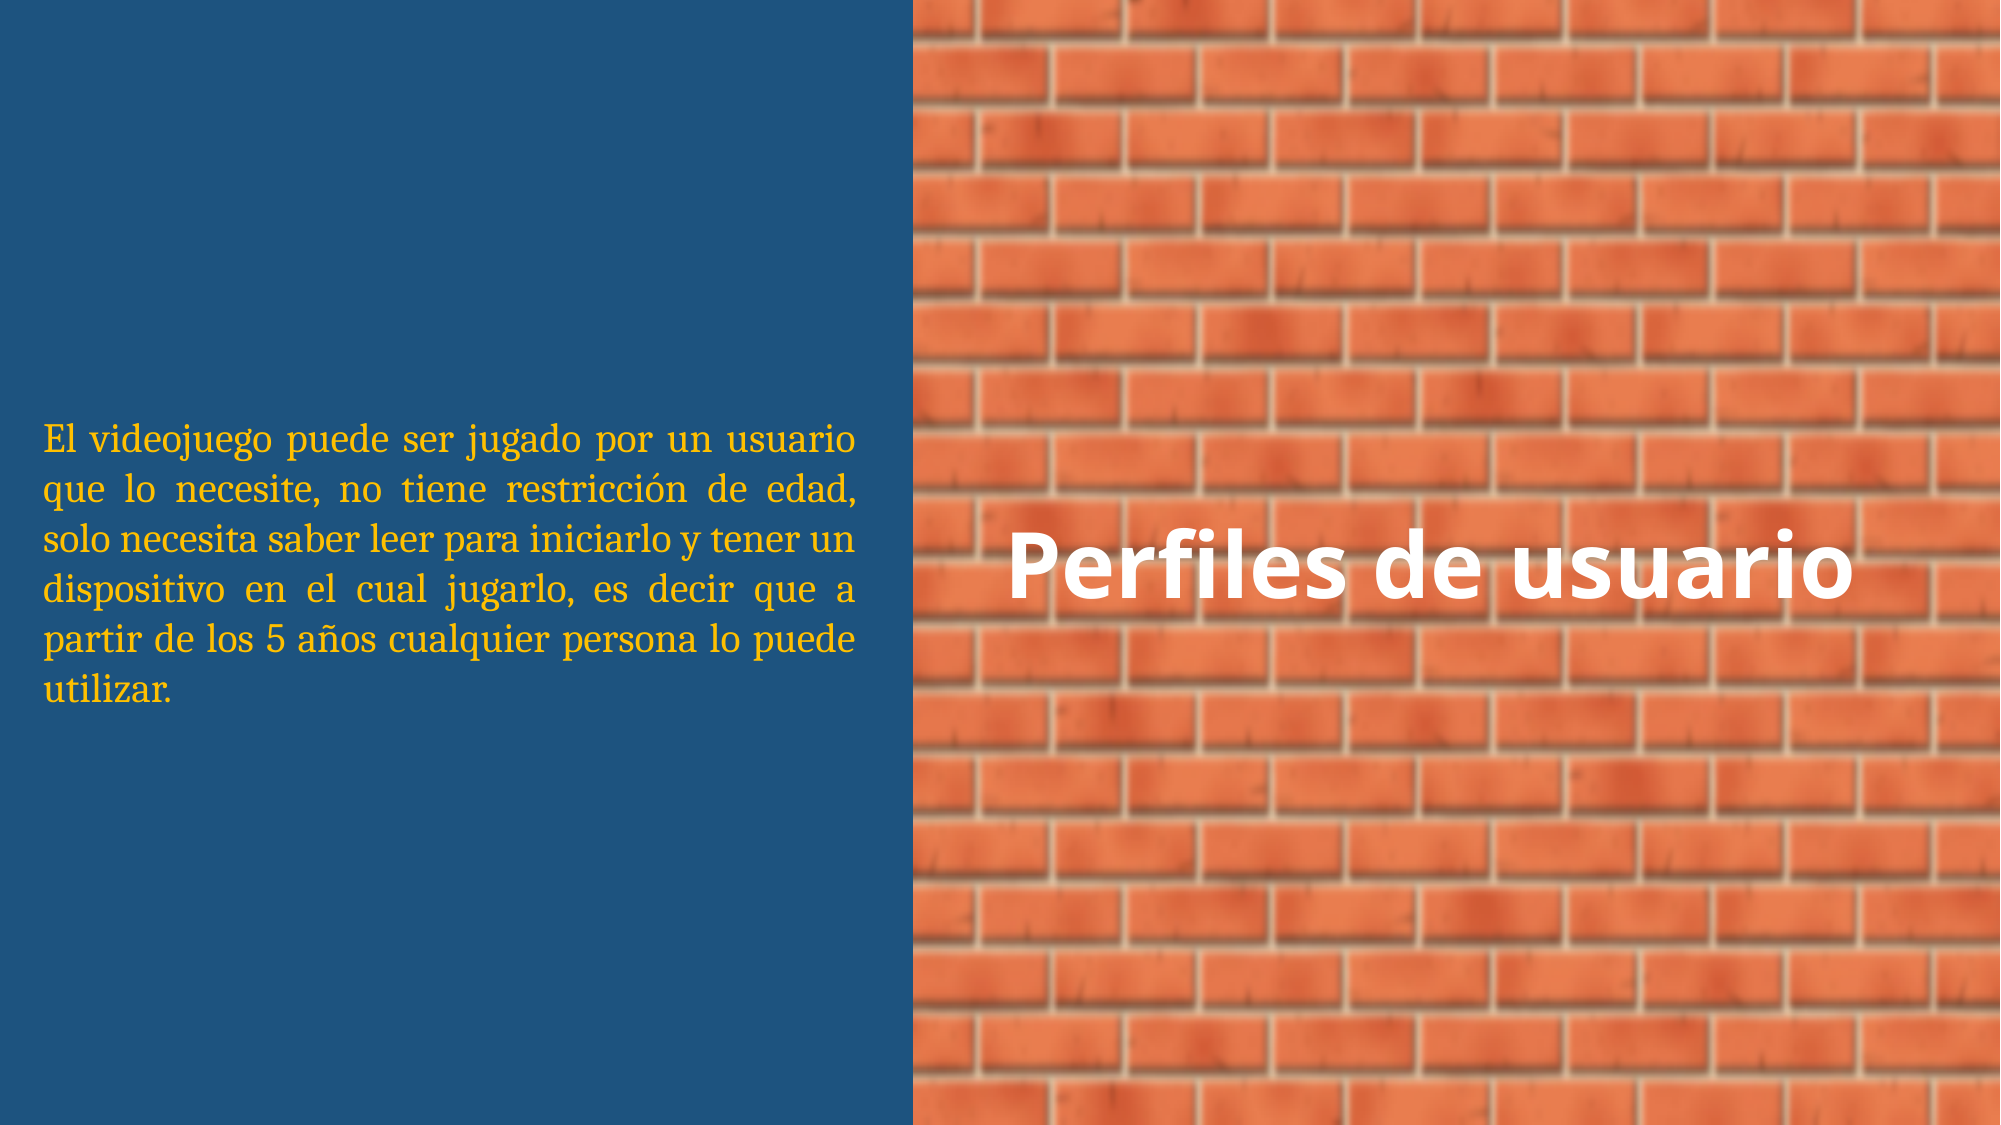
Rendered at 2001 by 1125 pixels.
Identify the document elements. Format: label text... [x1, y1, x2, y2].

picture [913, 0, 2000, 1125]
text_box El videojuego puede ser jugado por un usuario que lo necesite, no tiene restricción de edad, solo necesita saber leer para iniciarlo y tener un dispositivo en el cual jugarlo, es decir que a partir de los 5 años cualquier persona lo puede utilizar. [28, 403, 871, 719]
